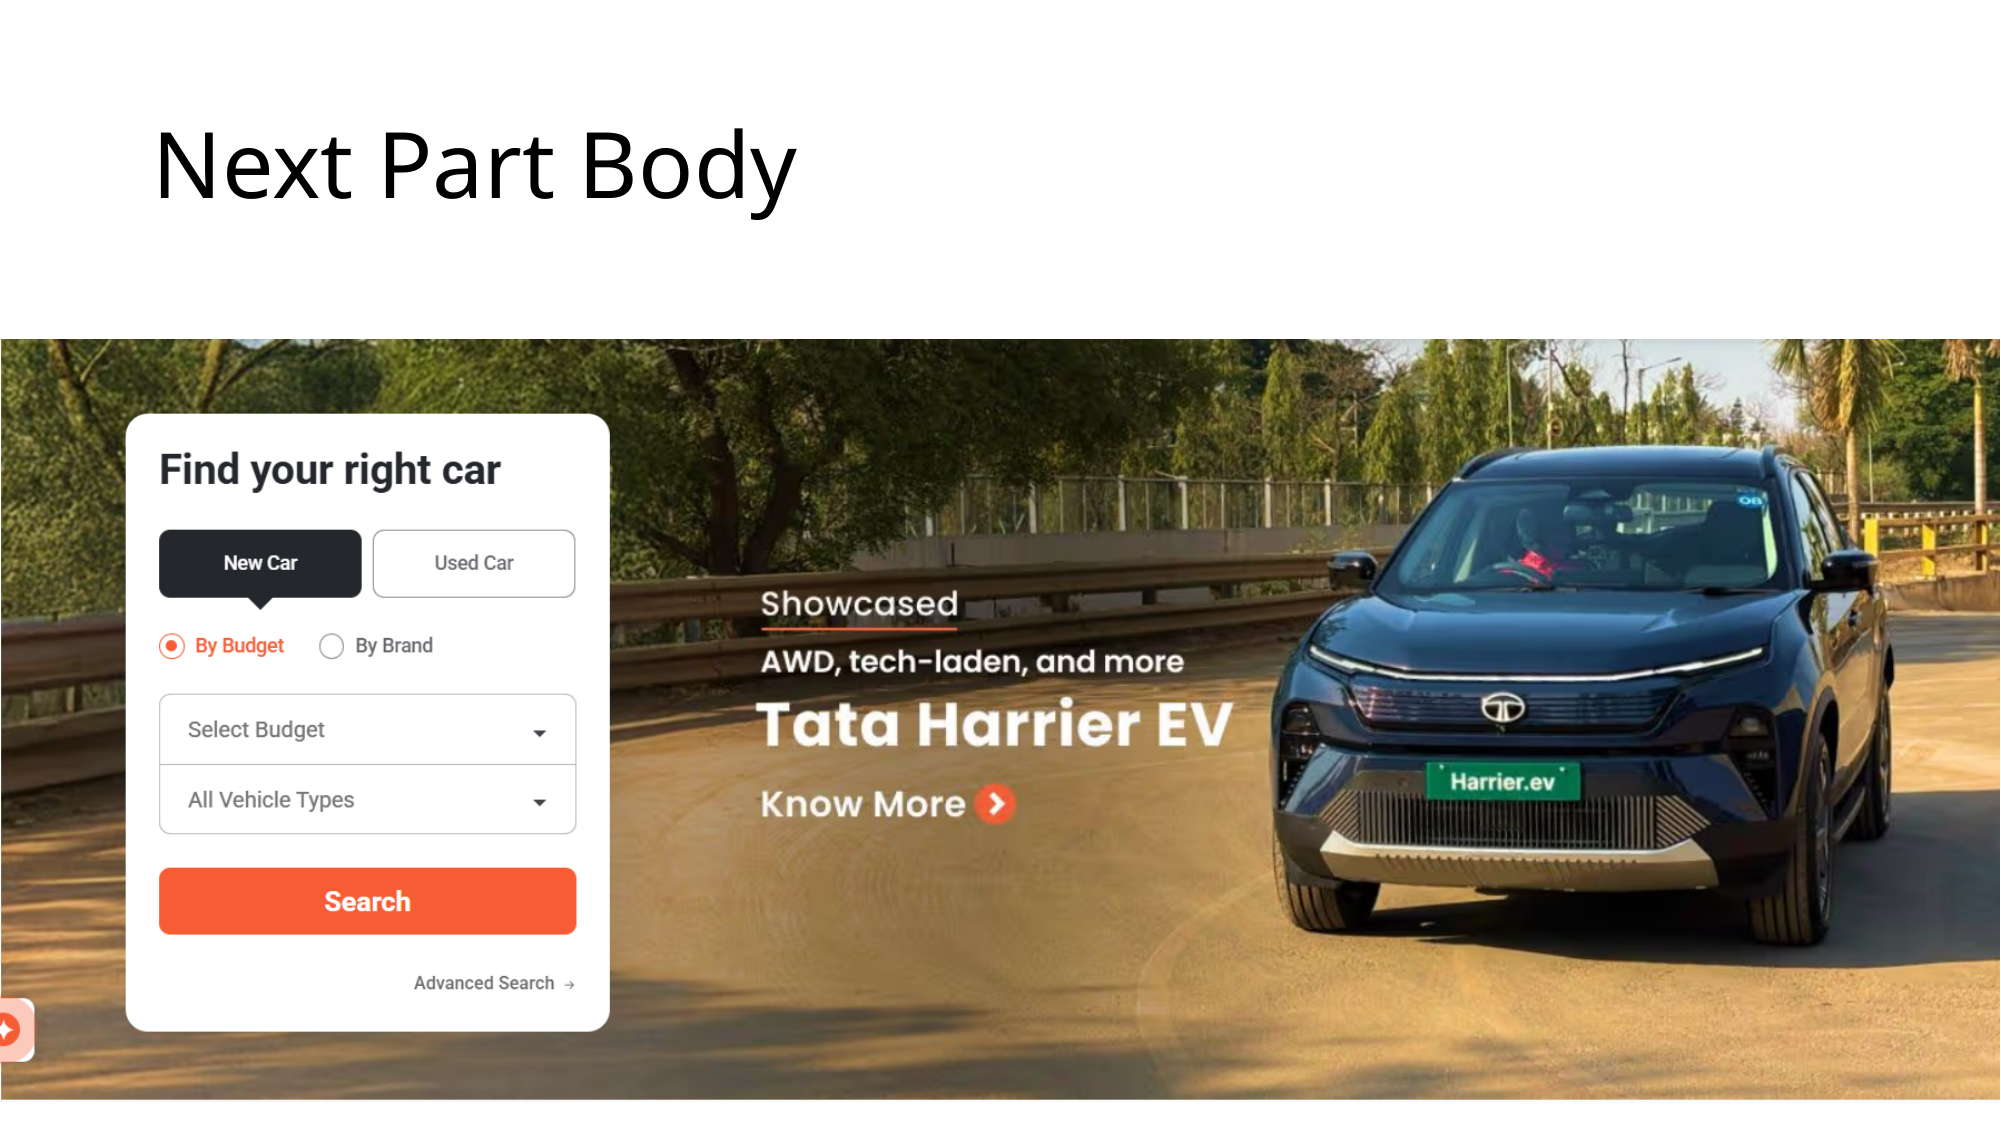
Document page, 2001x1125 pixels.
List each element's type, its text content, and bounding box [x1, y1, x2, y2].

picture [0, 339, 2000, 1102]
title Next Part Body [137, 59, 1863, 278]
